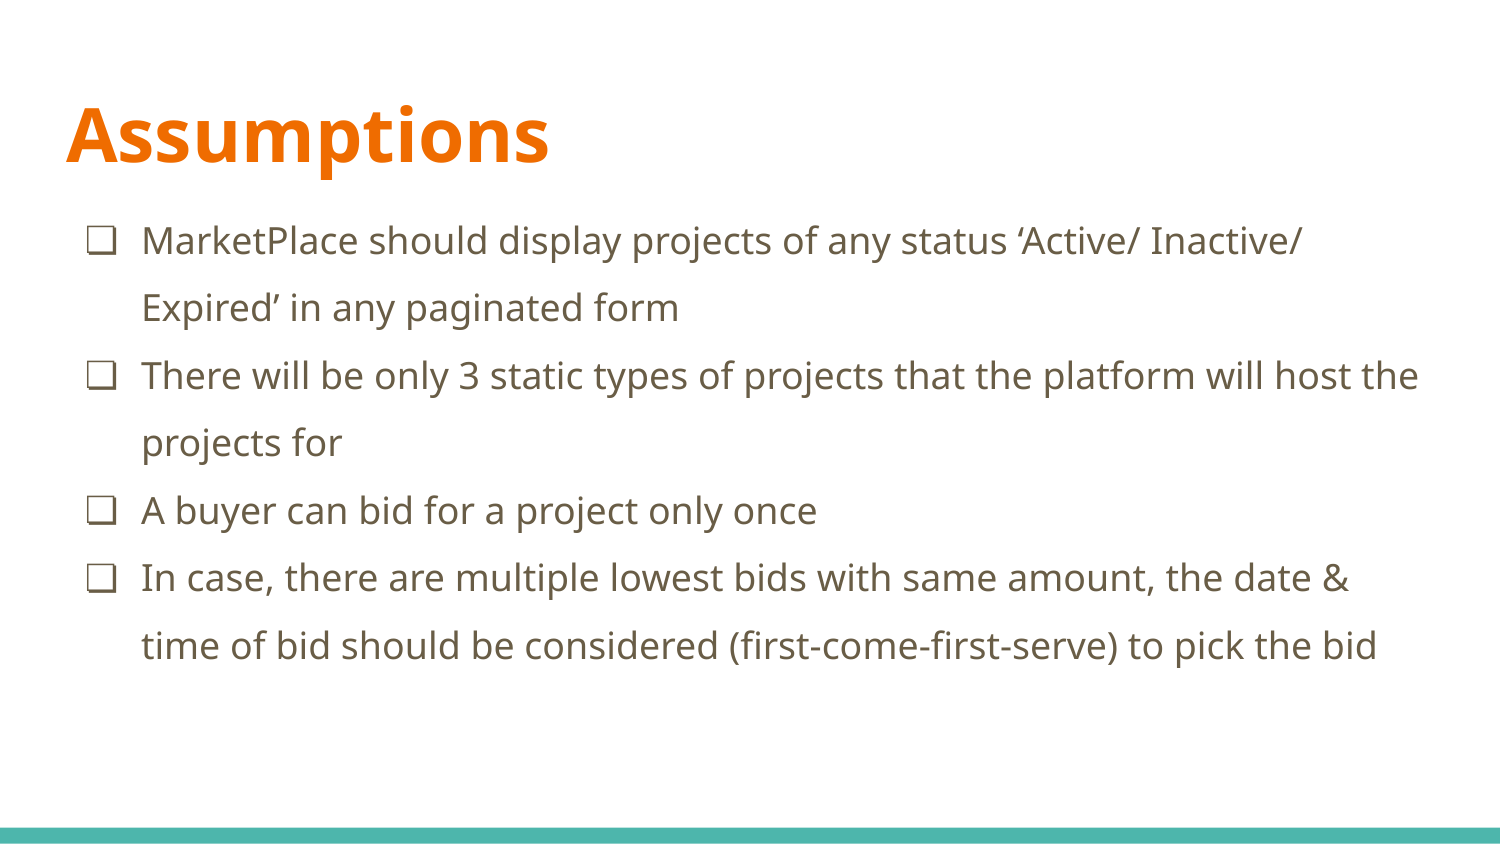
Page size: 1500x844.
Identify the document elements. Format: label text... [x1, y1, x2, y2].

title Assumptions [51, 72, 1449, 179]
list MarketPlace should display projects of any status ‘Active/ Inactive/ Expired’ in any paginated form There will be only 3 static types of projects that the platform will host the projects for A buyer can bid for a project only once In case, there are multiple lowest bids with same amount, the date & time of bid should be considered (first-come-first-serve) to pick the bid [51, 179, 1449, 665]
